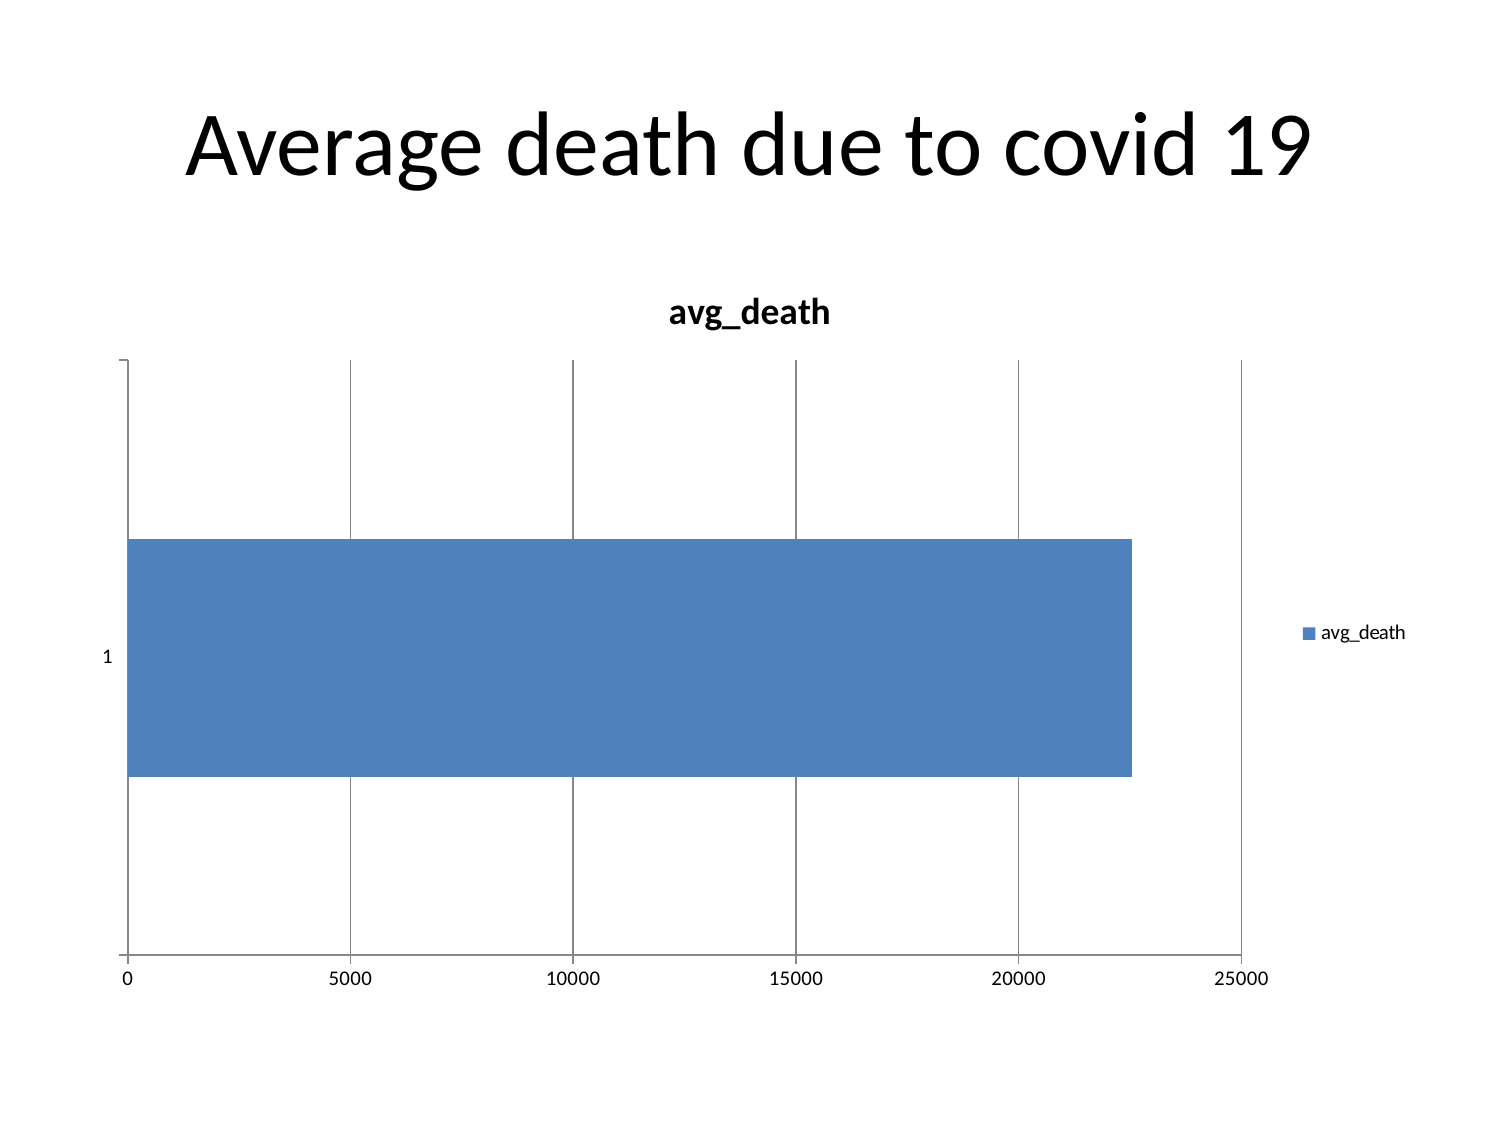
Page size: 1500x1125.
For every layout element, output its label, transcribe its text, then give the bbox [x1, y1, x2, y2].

chart [74, 262, 1426, 1006]
title Average death due to covid 19 [75, 45, 1425, 233]
